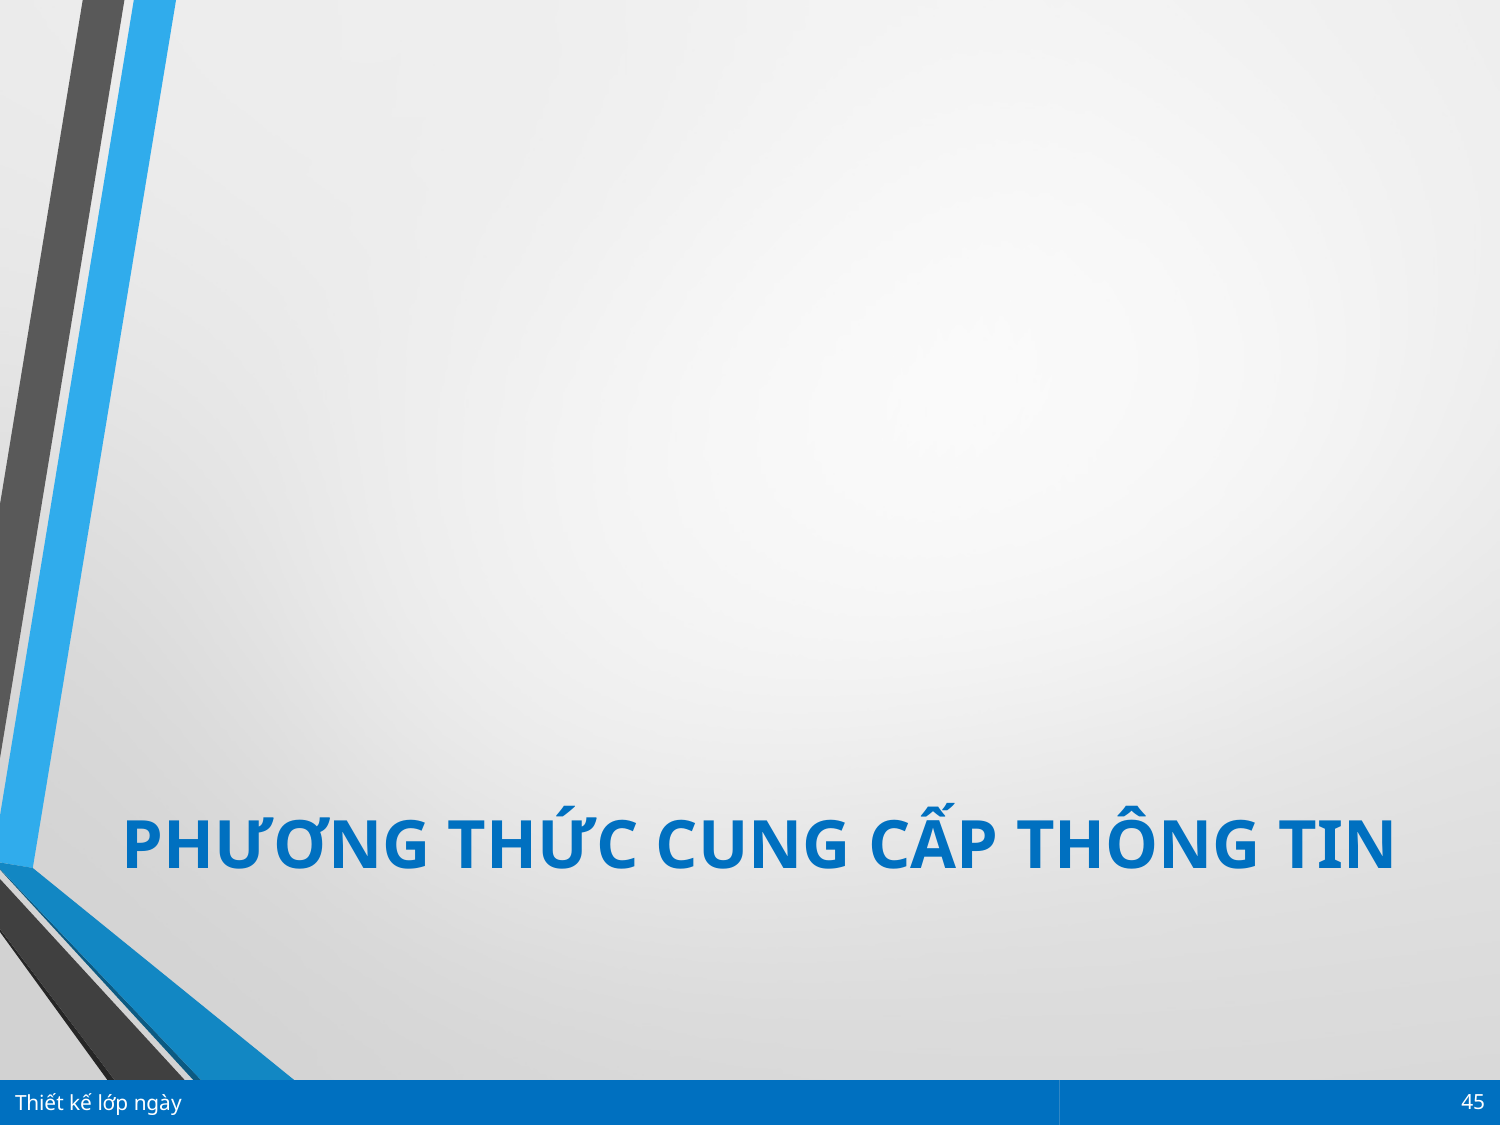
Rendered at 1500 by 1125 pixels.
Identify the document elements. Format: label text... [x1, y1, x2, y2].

footer Thiết kế lớp ngày [0, 1080, 1059, 1125]
slide_number 45 [1059, 1080, 1500, 1125]
text_box PHƯƠNG THỨC CUNG CẤP THÔNG TIN [65, 794, 1455, 890]
